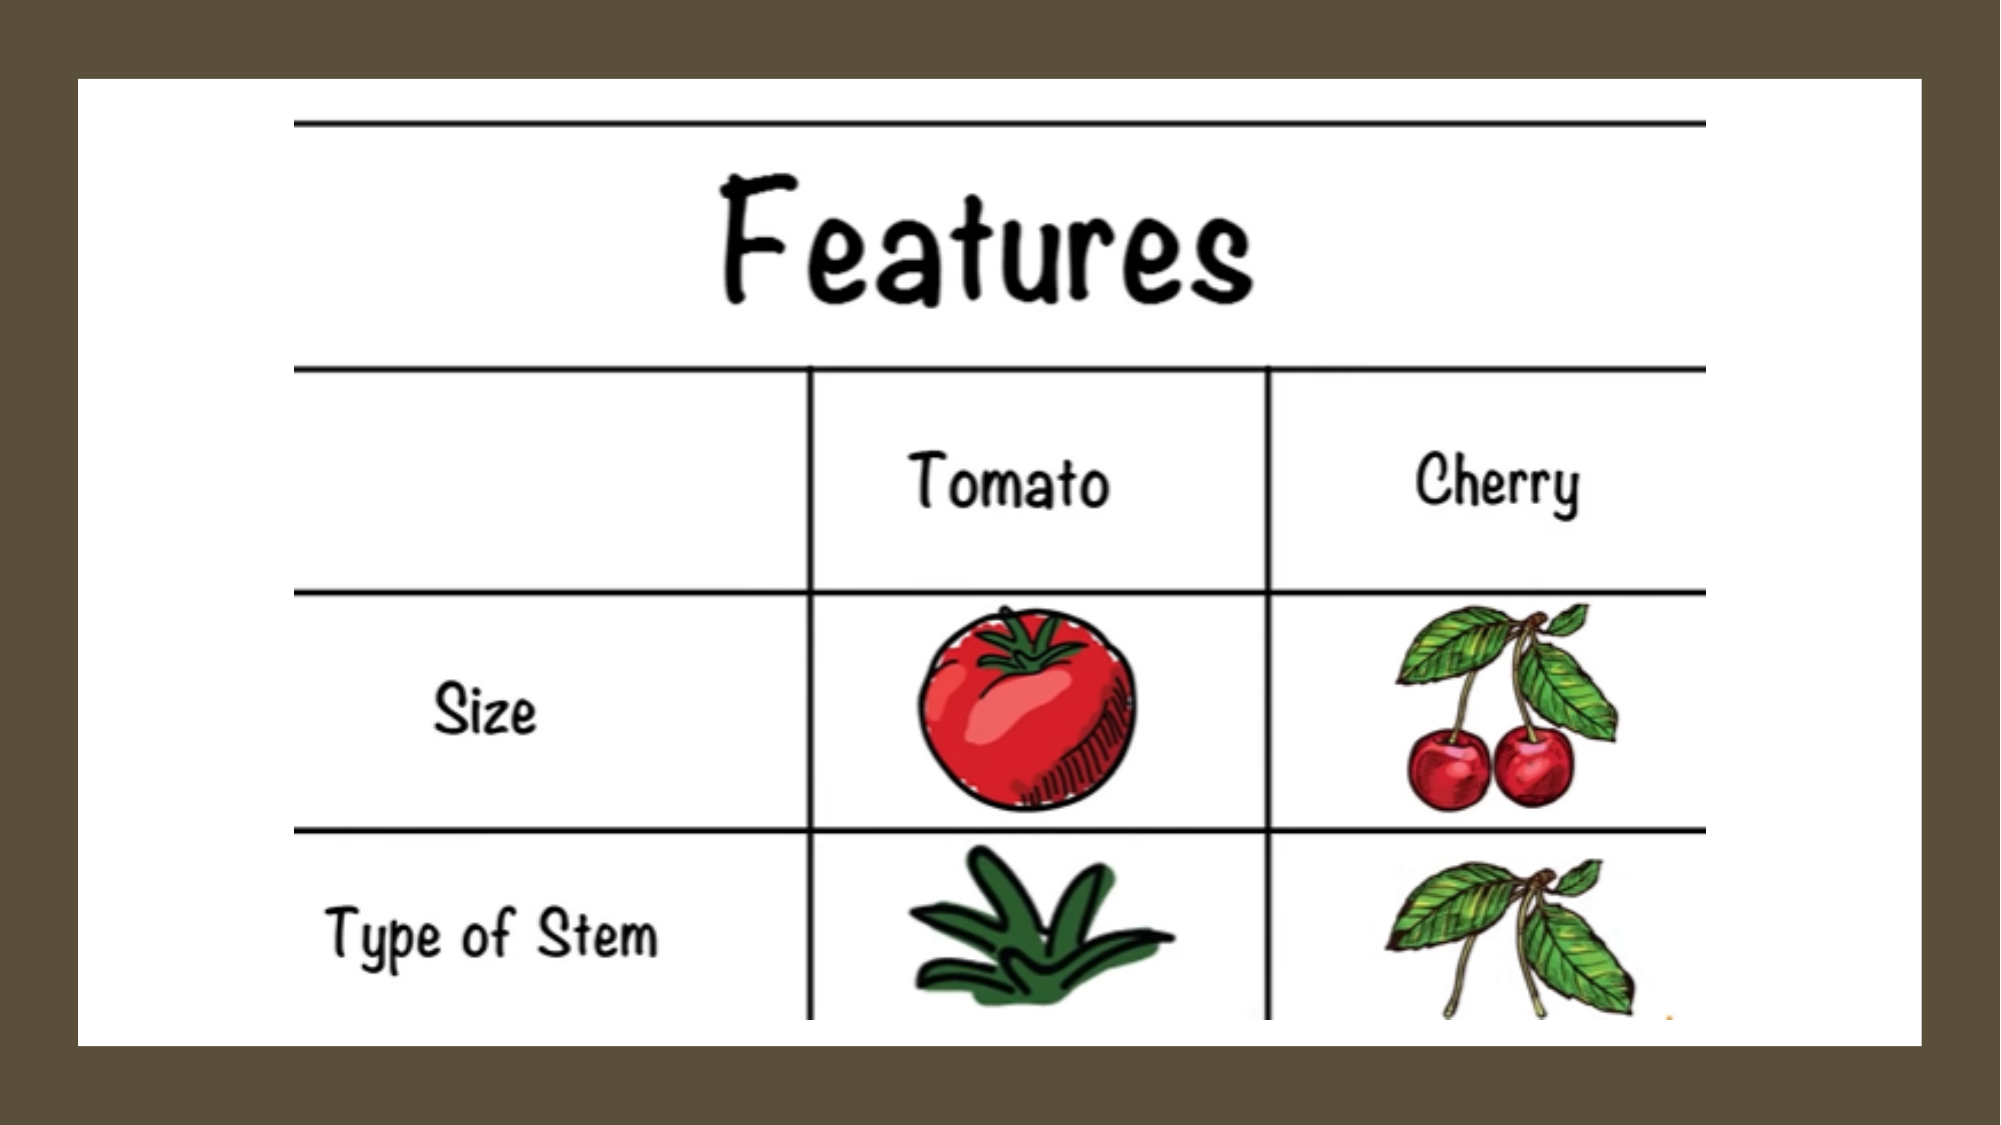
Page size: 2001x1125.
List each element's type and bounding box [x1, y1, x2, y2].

text_box [78, 78, 1922, 1047]
list [293, 105, 1707, 1020]
text_box [0, 0, 2000, 1125]
